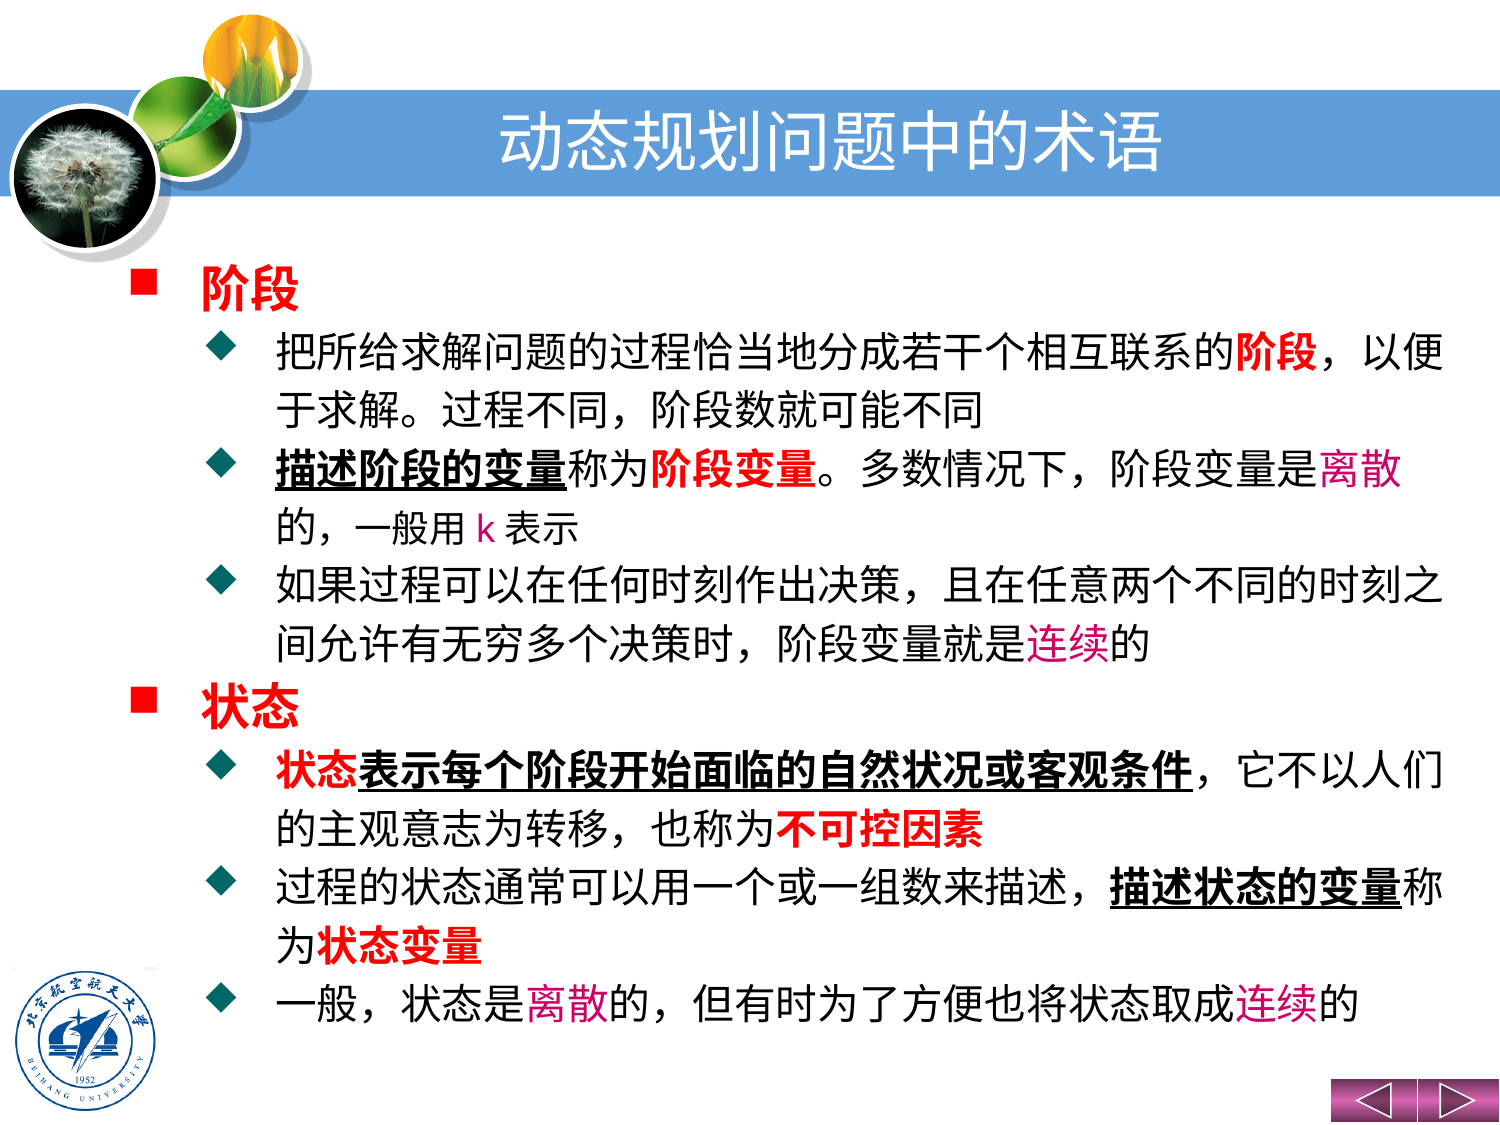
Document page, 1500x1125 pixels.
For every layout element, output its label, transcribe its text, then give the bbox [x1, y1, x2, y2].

picture [12, 967, 158, 1113]
list 阶段 把所给求解问题的过程恰当地分成若干个相互联系的阶段，以便于求解。过程不同，阶段数就可能不同 描述阶段的变量称为阶段变量。多数情况下，阶段变量是离散的，一般用k表示 如果过程可以在任何时刻作出决策，且在任意两个不同的时刻之间允许有无穷多个决策时，阶段变量就是连续的 状态 状态表示每个阶段开始面临的自然状况或客观条件，它不以人们的主观意志为转移，也称为不可控因素 过程的状态通常可以用一个或一组数来描述，描述状态的变量称为状态变量 一般，状态是离散的，但有时为了方便也将状态取成连续的 [112, 249, 1463, 1038]
title 动态规划问题中的术语 [337, 99, 1325, 180]
picture [132, 14, 299, 177]
picture [13, 108, 156, 248]
slide_number [1324, 1022, 1500, 1088]
